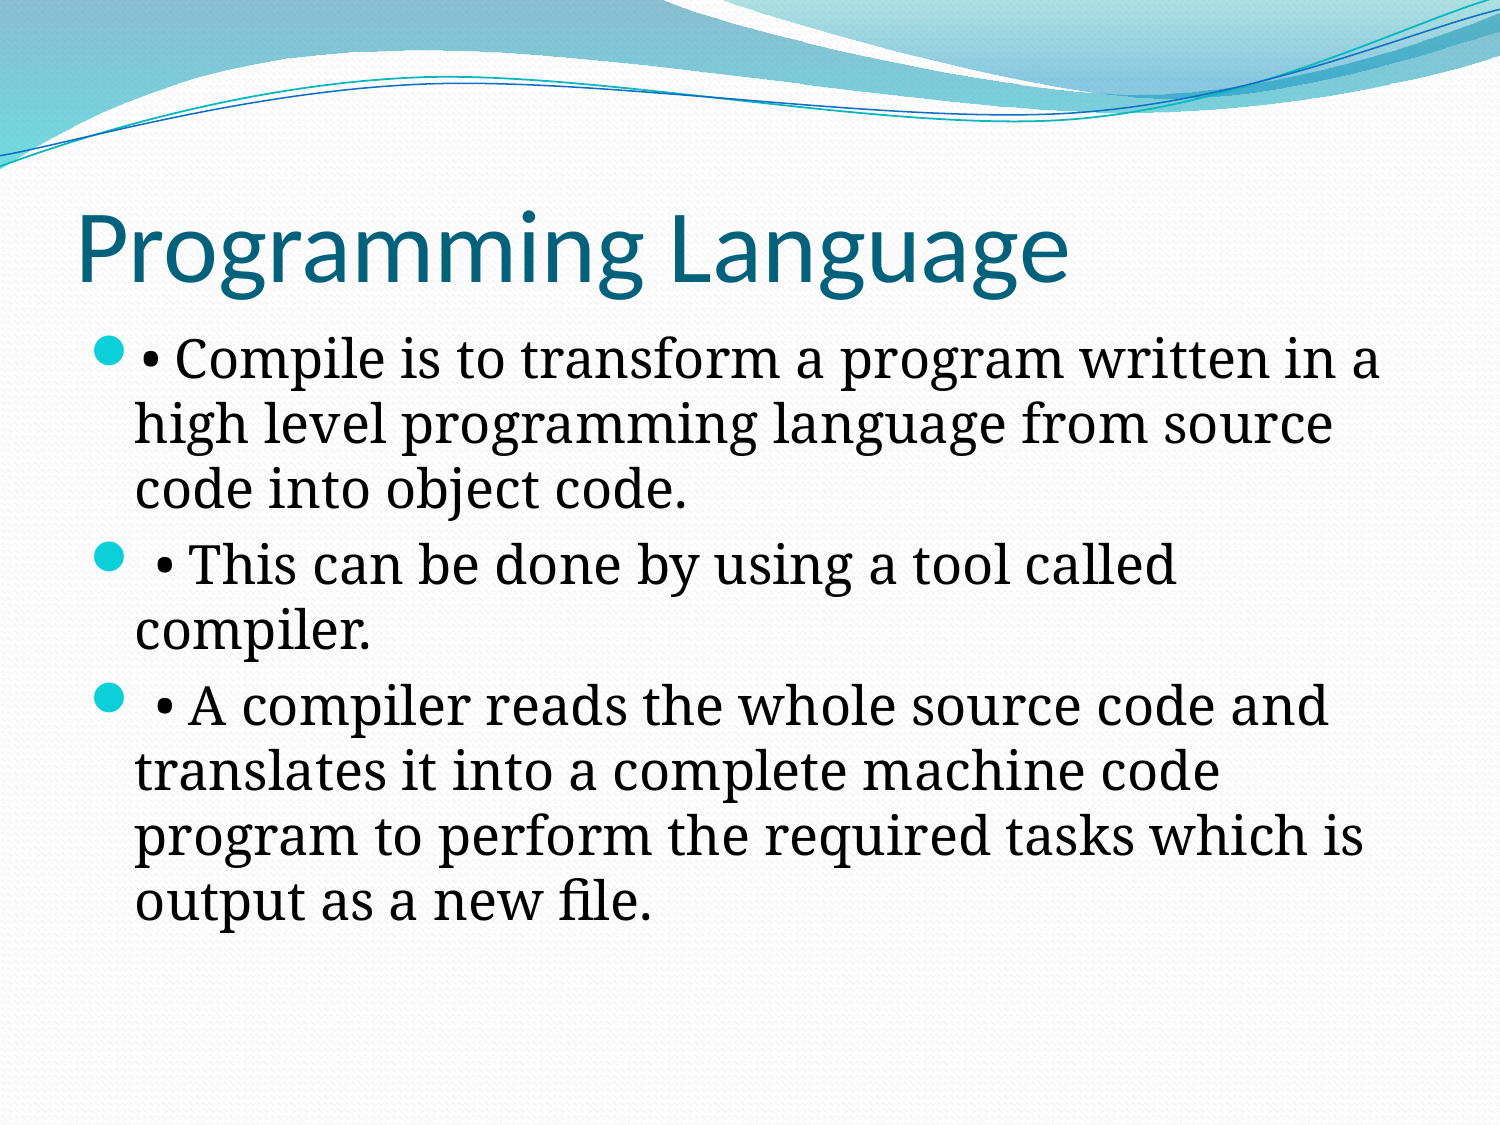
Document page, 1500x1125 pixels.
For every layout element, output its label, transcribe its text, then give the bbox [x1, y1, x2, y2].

list • Compile is to transform a program written in a high level programming language from source code into object code. • This can be done by using a tool called compiler. • A compiler reads the whole source code and translates it into a complete machine code program to perform the required tasks which is output as a new file. [75, 317, 1425, 1038]
title Programming Language [75, 115, 1425, 303]
